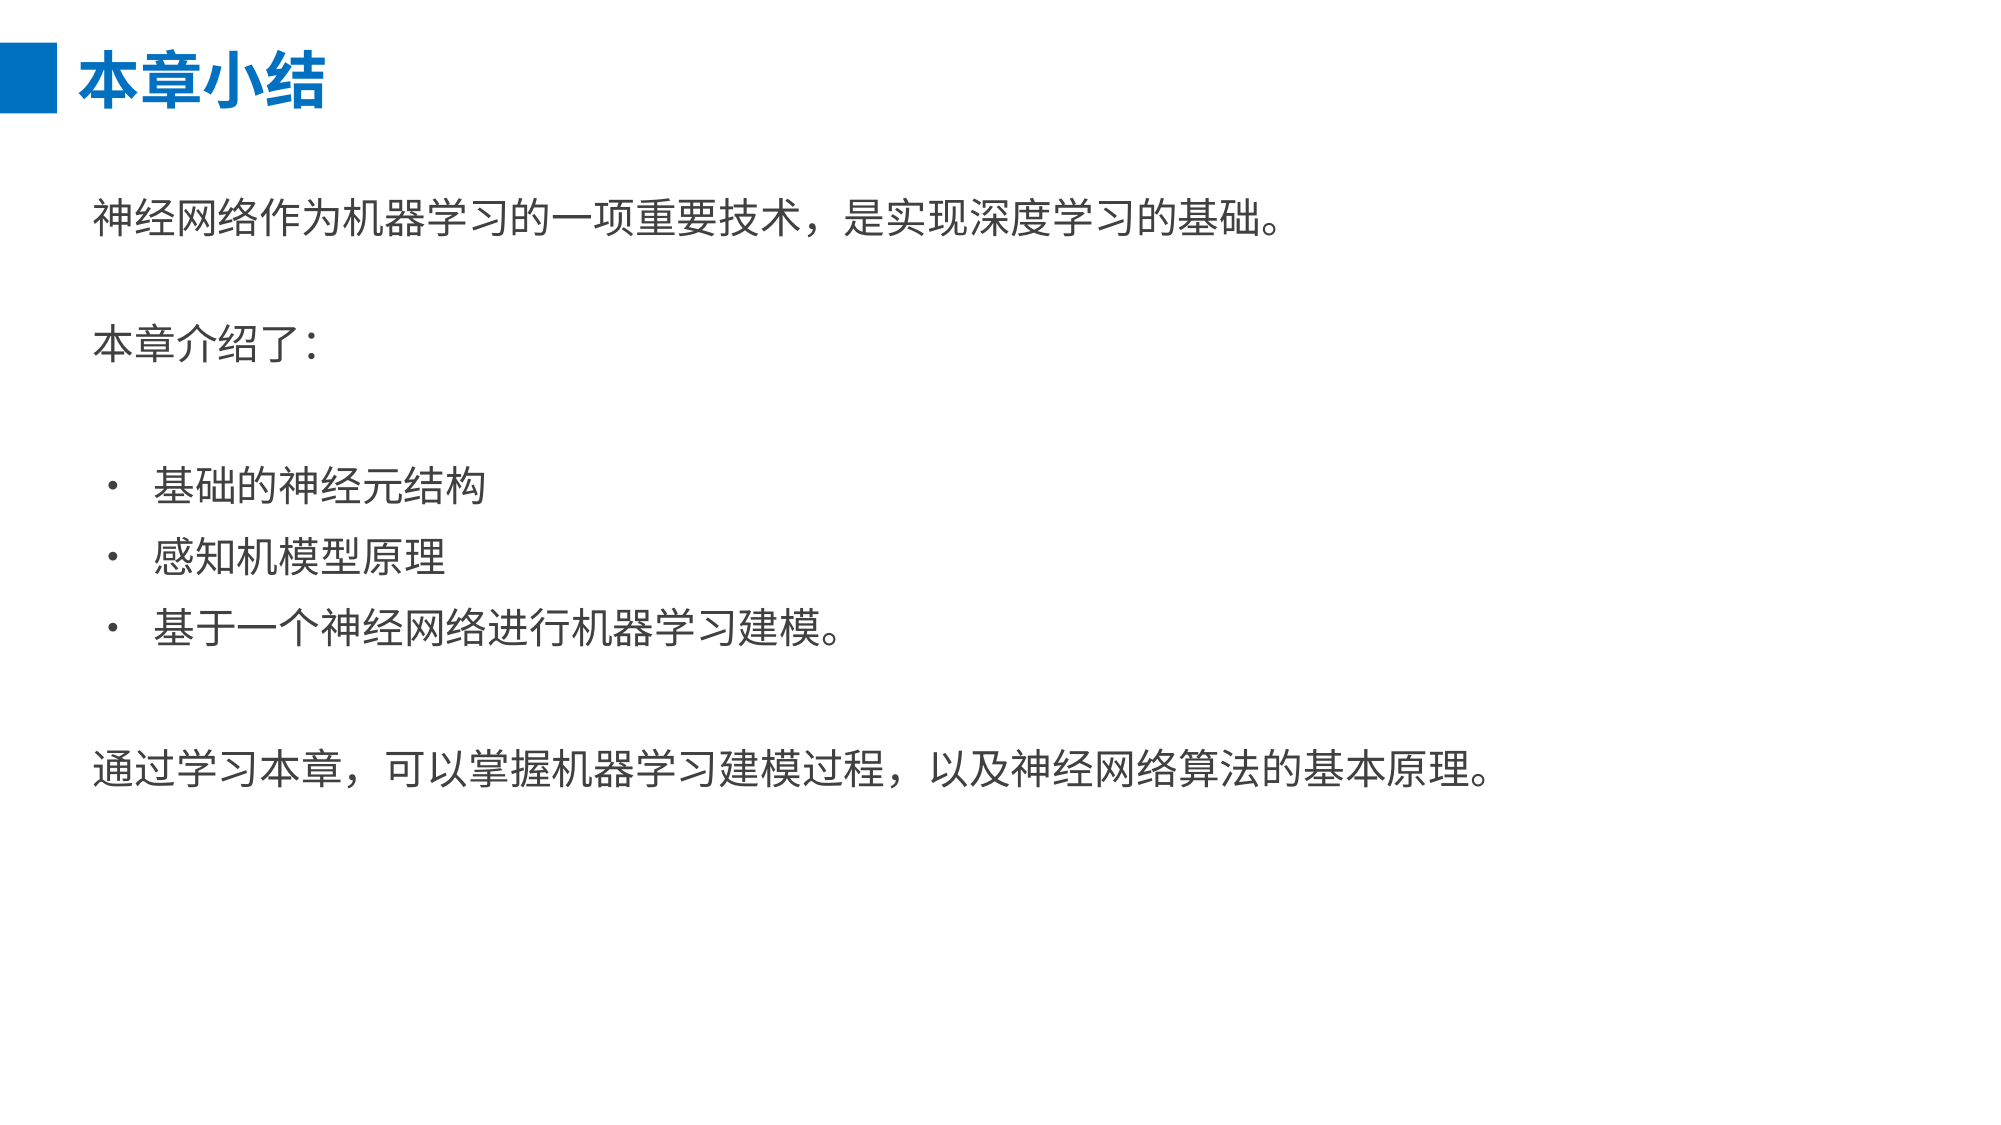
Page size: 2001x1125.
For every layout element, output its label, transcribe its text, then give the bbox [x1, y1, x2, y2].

list 神经网络作为机器学习的一项重要技术，是实现深度学习的基础。 本章介绍了： • 基础的神经元结构 • 感知机模型原理 • 基于一个神经网络进行机器学习建模。 通过学习本章，可以掌握机器学习建模过程，以及神经网络算法的基本原理。 [77, 184, 1896, 967]
list 本章小结 [77, 49, 1588, 107]
